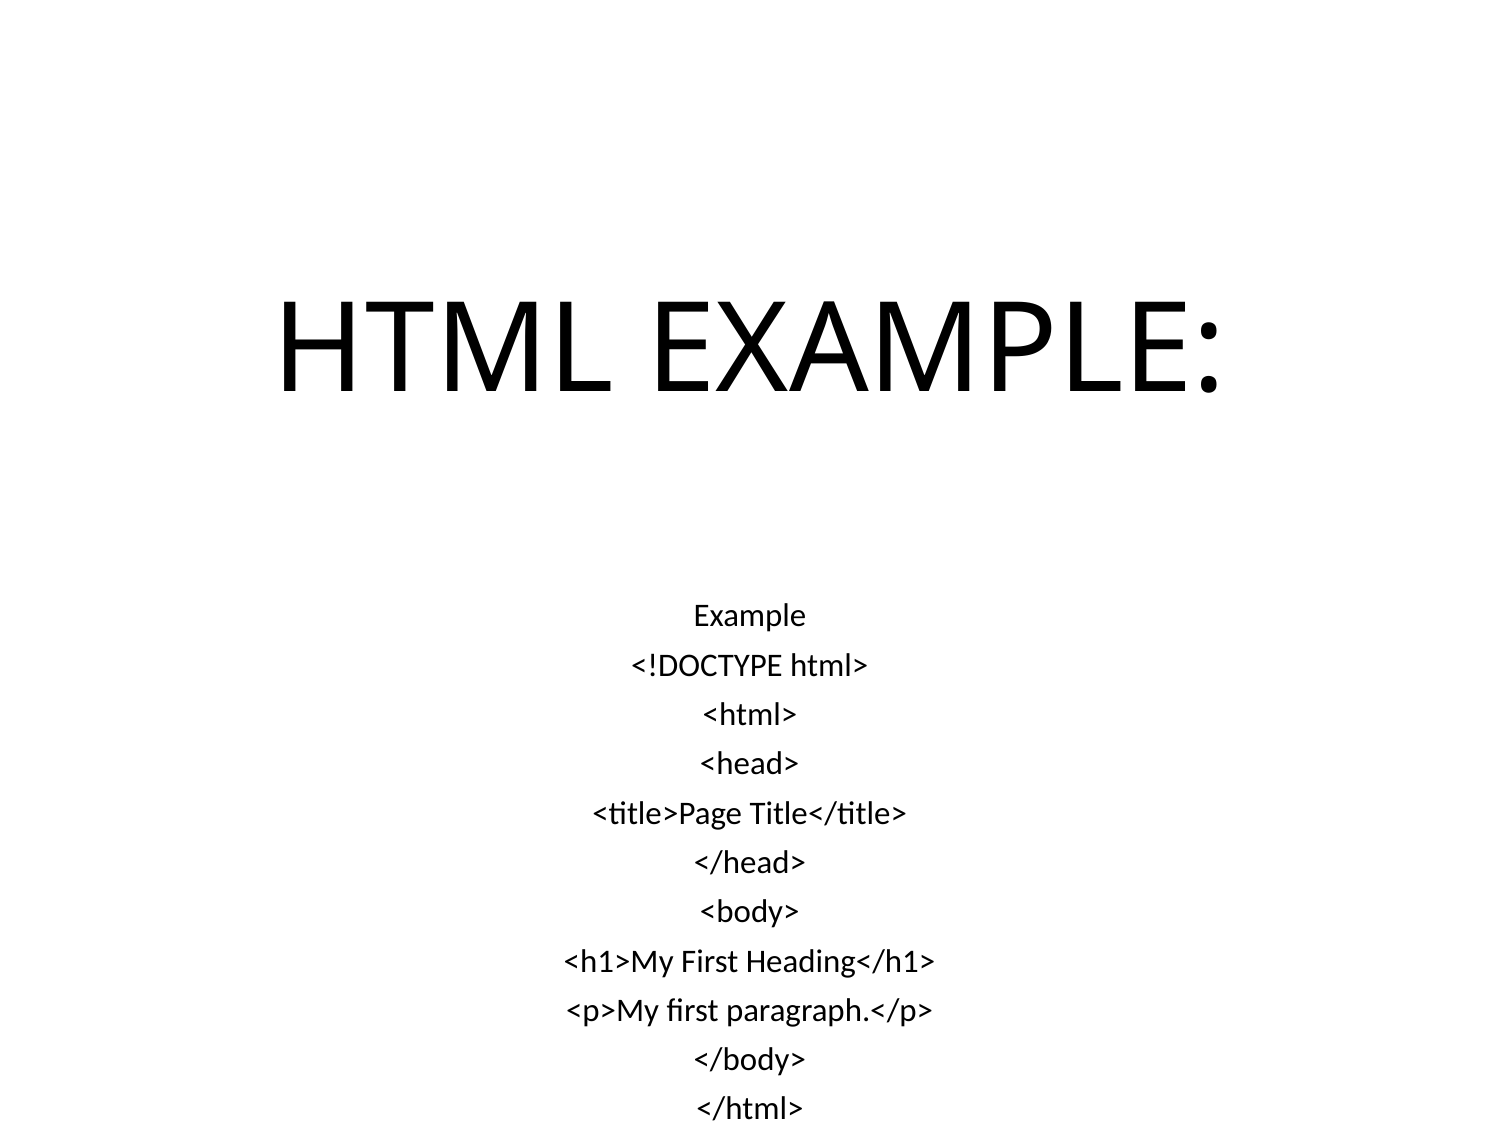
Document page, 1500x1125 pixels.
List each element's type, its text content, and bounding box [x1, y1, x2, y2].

title HTML EXAMPLE: [112, 184, 1388, 576]
subtitle Example <!DOCTYPE html> <html> <head> <title>Page Title</title> </head> <body> <h1>My First Heading</h1> <p>My first paragraph.</p> </body> </html> [187, 590, 1313, 1125]
